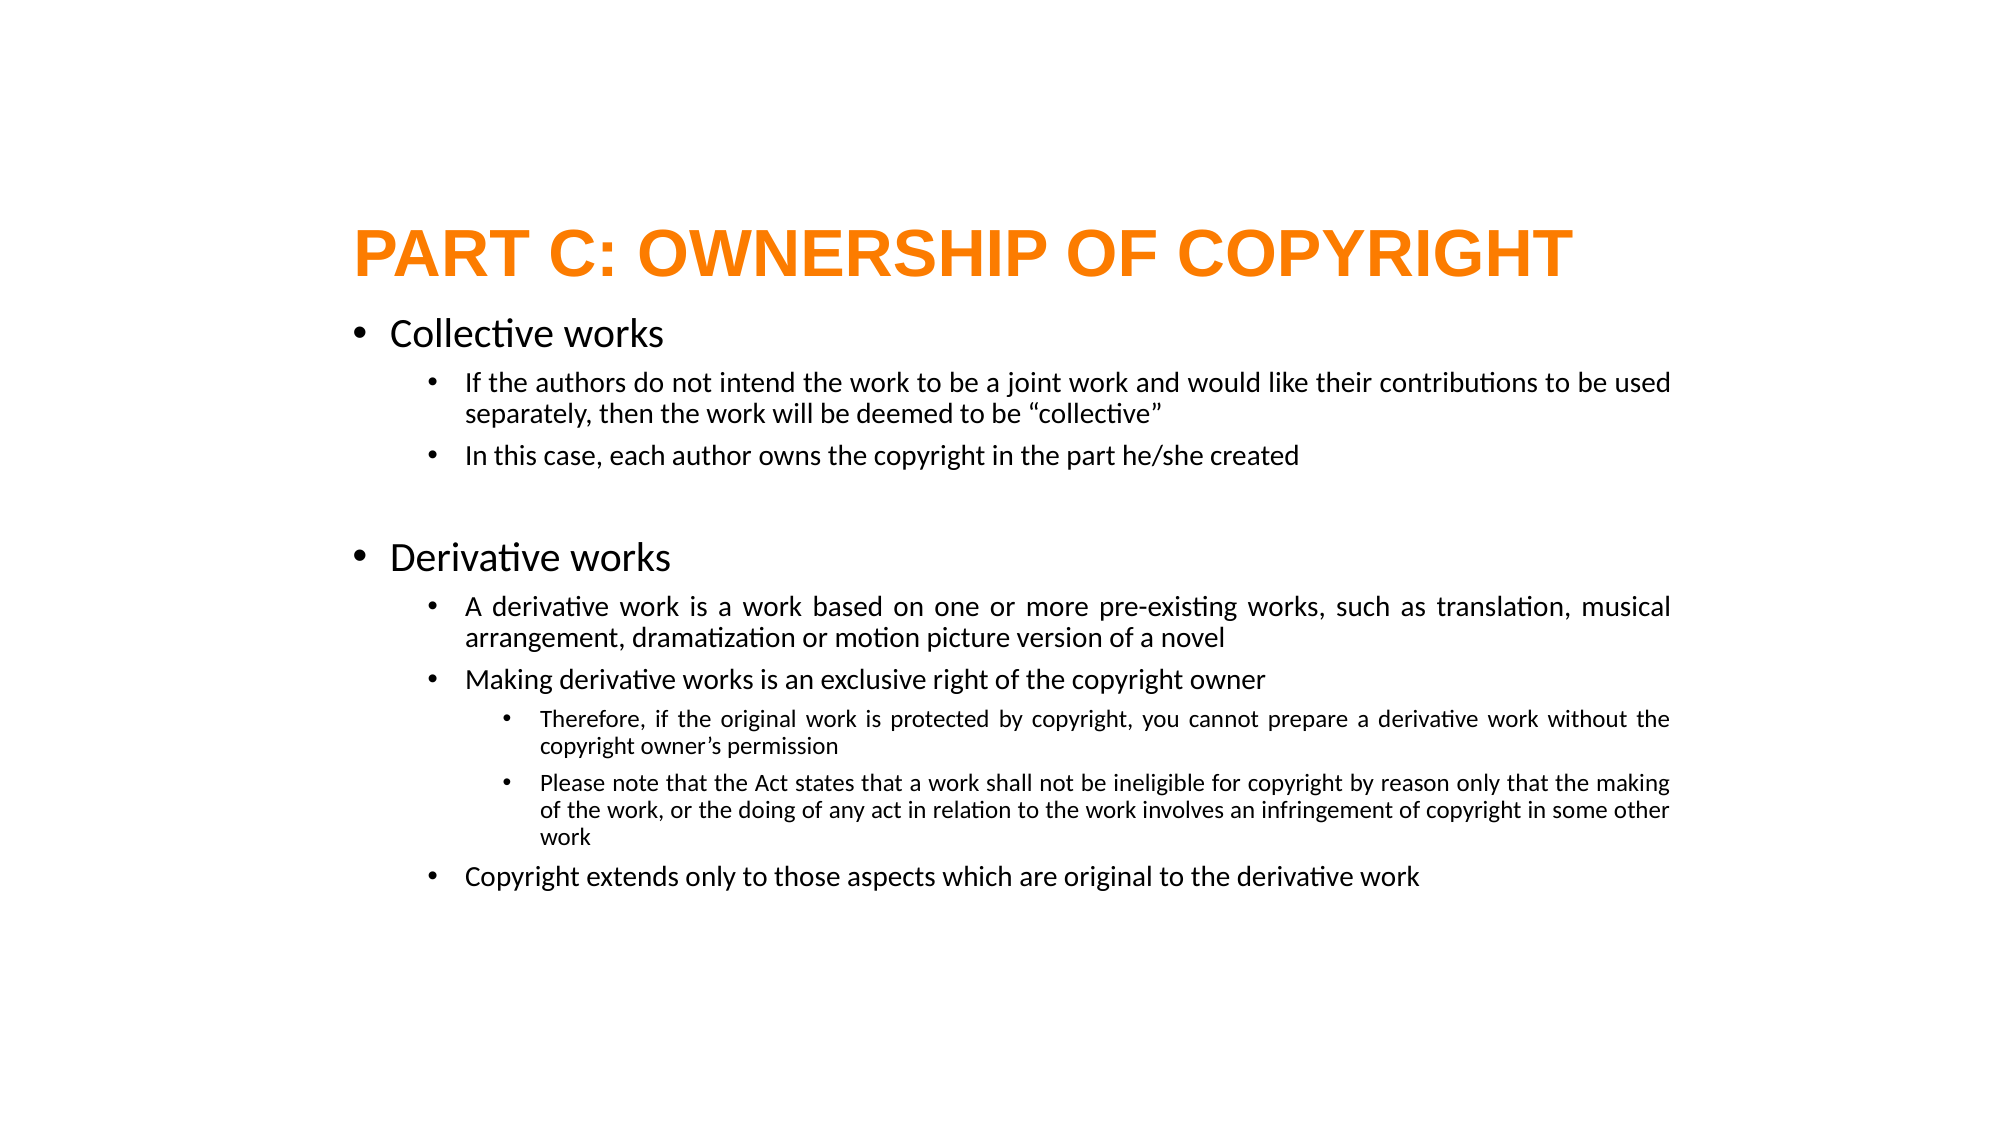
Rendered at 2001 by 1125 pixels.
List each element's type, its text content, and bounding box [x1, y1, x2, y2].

list Collective works If the authors do not intend the work to be a joint work and would like their contributions to be used separately, then the work will be deemed to be “collective” In this case, each author owns the copyright in the part he/she created Derivative works A derivative work is a work based on one or more pre-existing works, such as translation, musical arrangement, dramatization or motion picture version of a novel Making derivative works is an exclusive right of the copyright owner Therefore, if the original work is protected by copyright, you cannot prepare a derivative work without the copyright owner’s permission Please note that the Act states that a work shall not be ineligible for copyright by reason only that the making of the work, or the doing of any act in relation to the work involves an infringement of copyright in some other work Copyright extends only to those aspects which are original to the derivative work [337, 304, 1688, 1094]
text_box PART C: OWNERSHIP OF COPYRIGHT [338, 196, 1780, 303]
